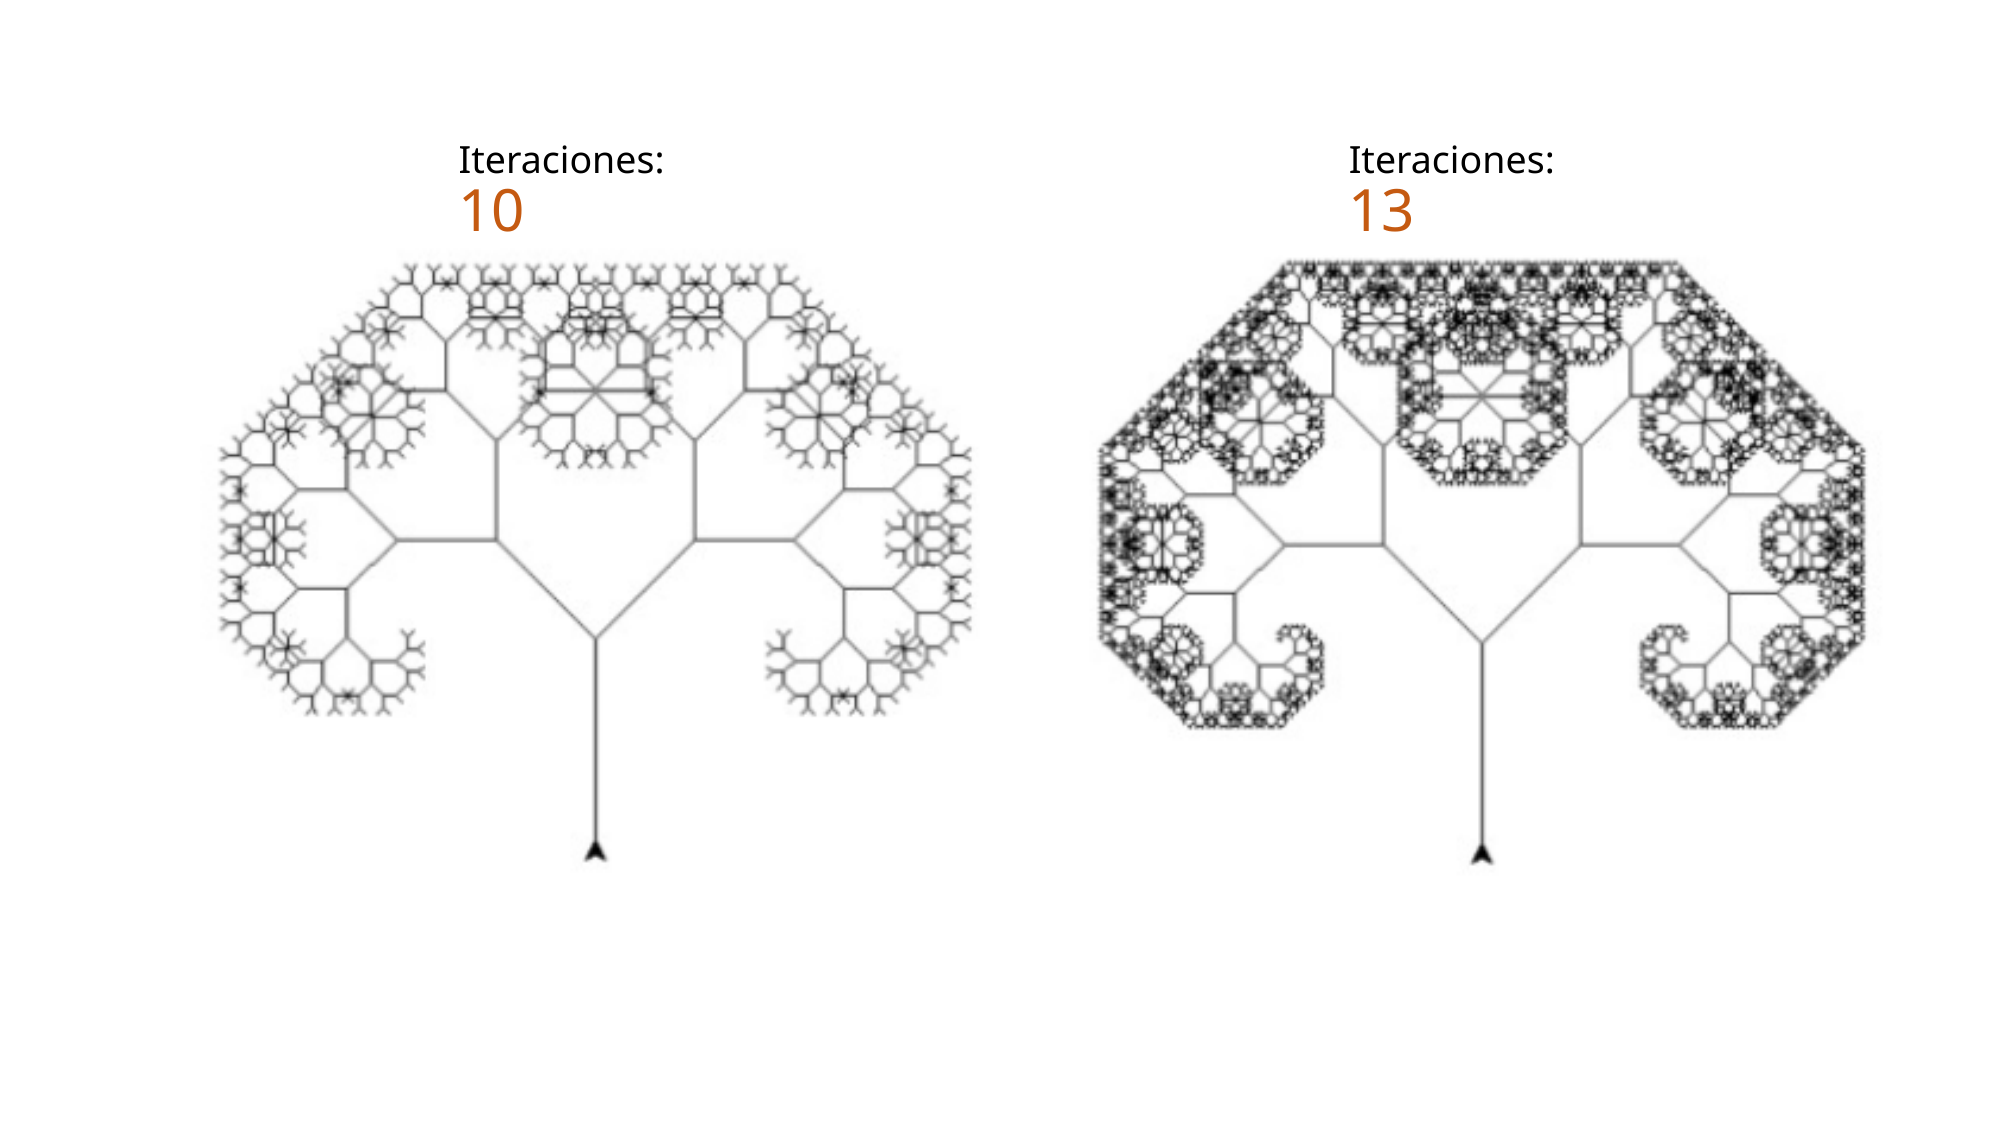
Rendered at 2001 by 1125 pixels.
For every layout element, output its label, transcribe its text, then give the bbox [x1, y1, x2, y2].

picture [1055, 228, 1918, 989]
text_box Iteraciones: 13 [1333, 83, 1640, 228]
text_box Iteraciones: 10 [443, 83, 750, 238]
picture [159, 238, 1034, 989]
